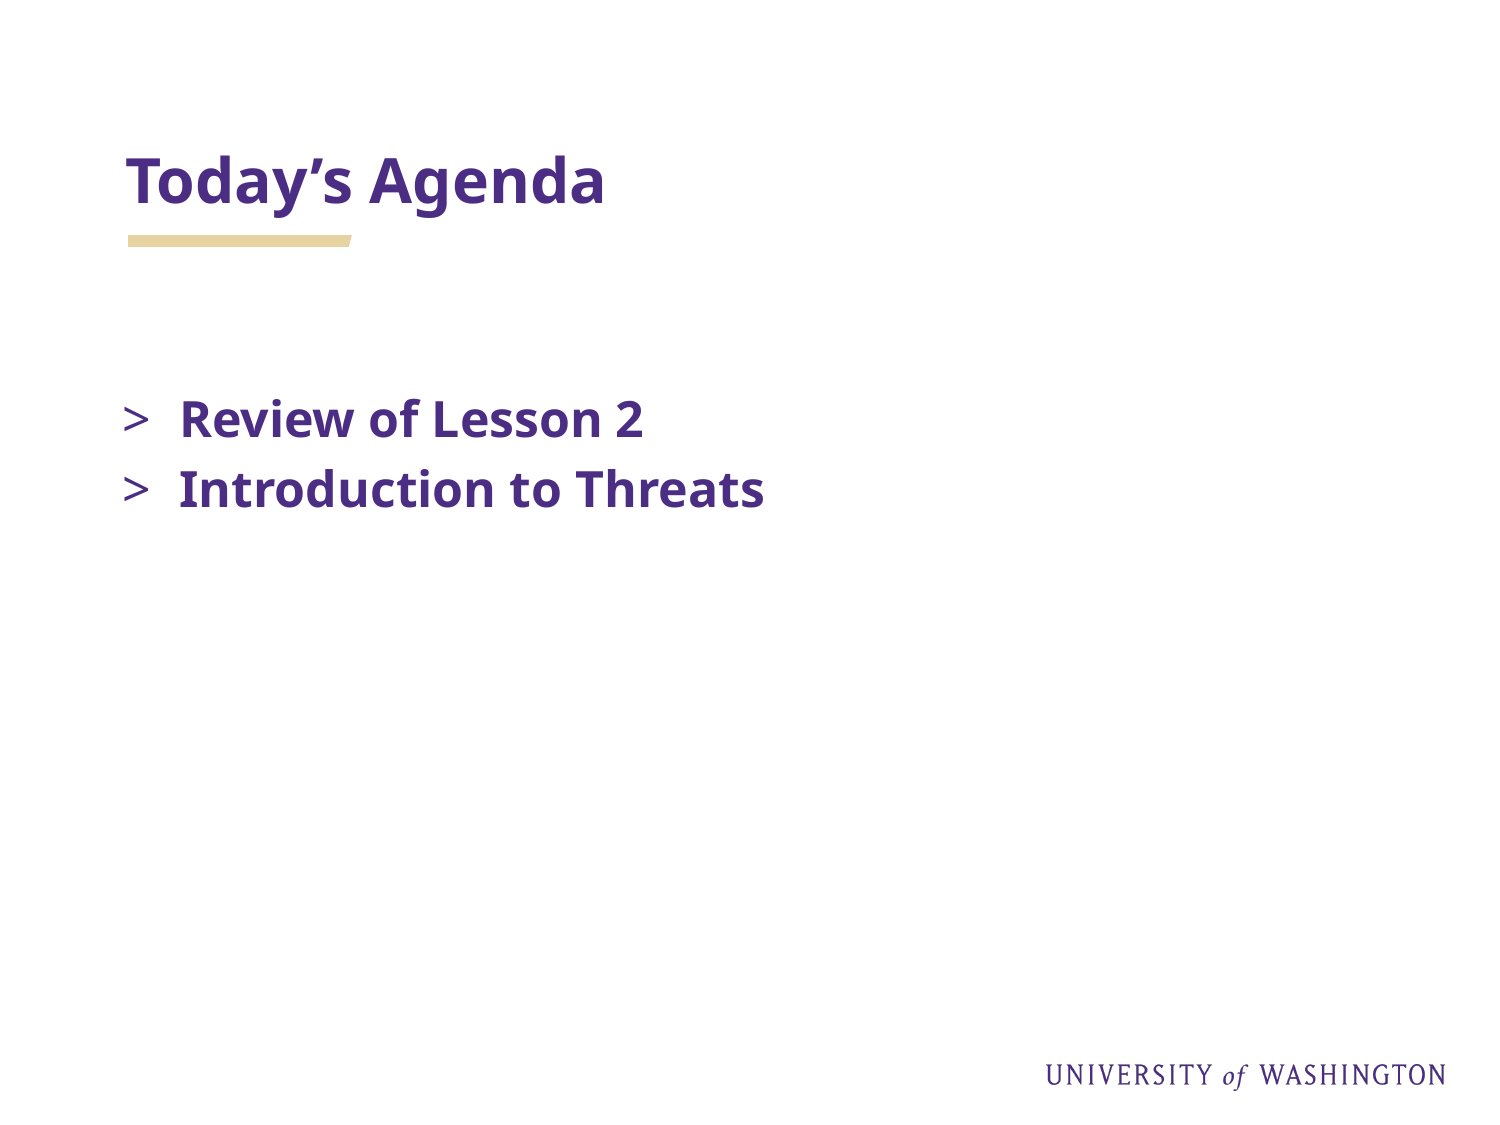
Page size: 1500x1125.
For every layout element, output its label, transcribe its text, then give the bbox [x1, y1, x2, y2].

title Today’s Agenda [110, 60, 1453, 224]
list Review of Lesson 2 Introduction to Threats [108, 380, 1453, 1006]
picture [1046, 1064, 1445, 1091]
picture [128, 235, 352, 247]
